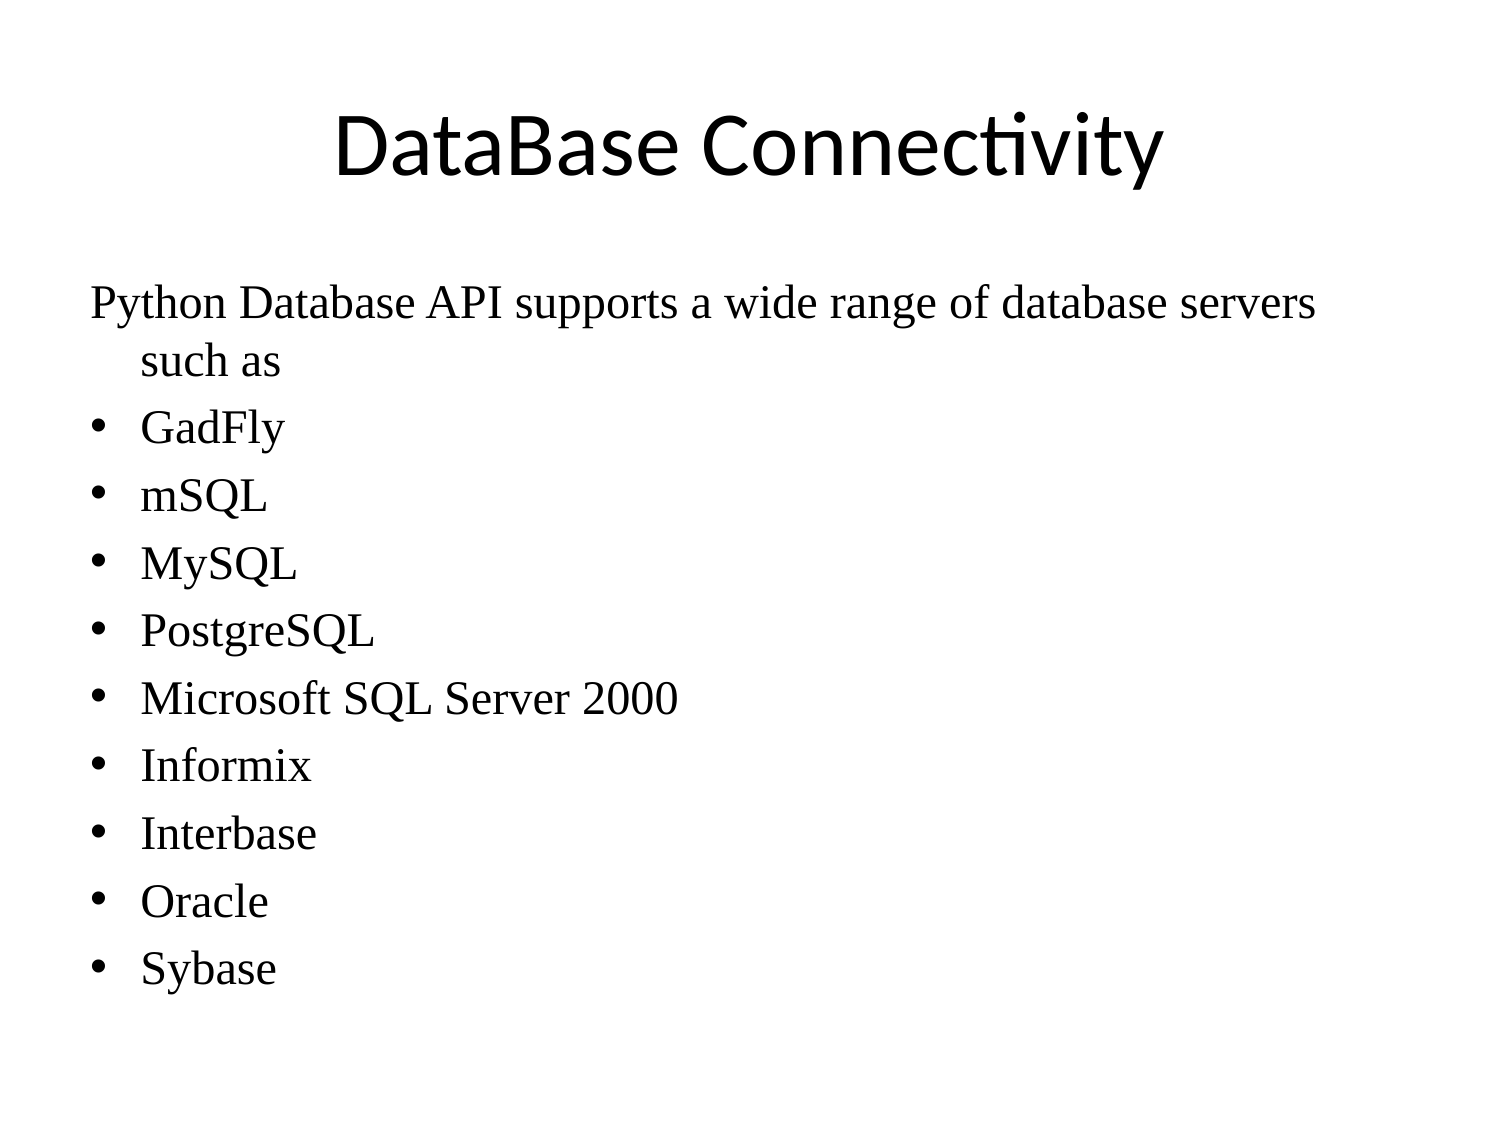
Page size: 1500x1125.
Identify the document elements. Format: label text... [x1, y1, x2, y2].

title DataBase Connectivity [75, 45, 1425, 233]
list Python Database API supports a wide range of database servers such as GadFly mSQL MySQL PostgreSQL Microsoft SQL Server 2000 Informix Interbase Oracle Sybase [75, 262, 1425, 1005]
